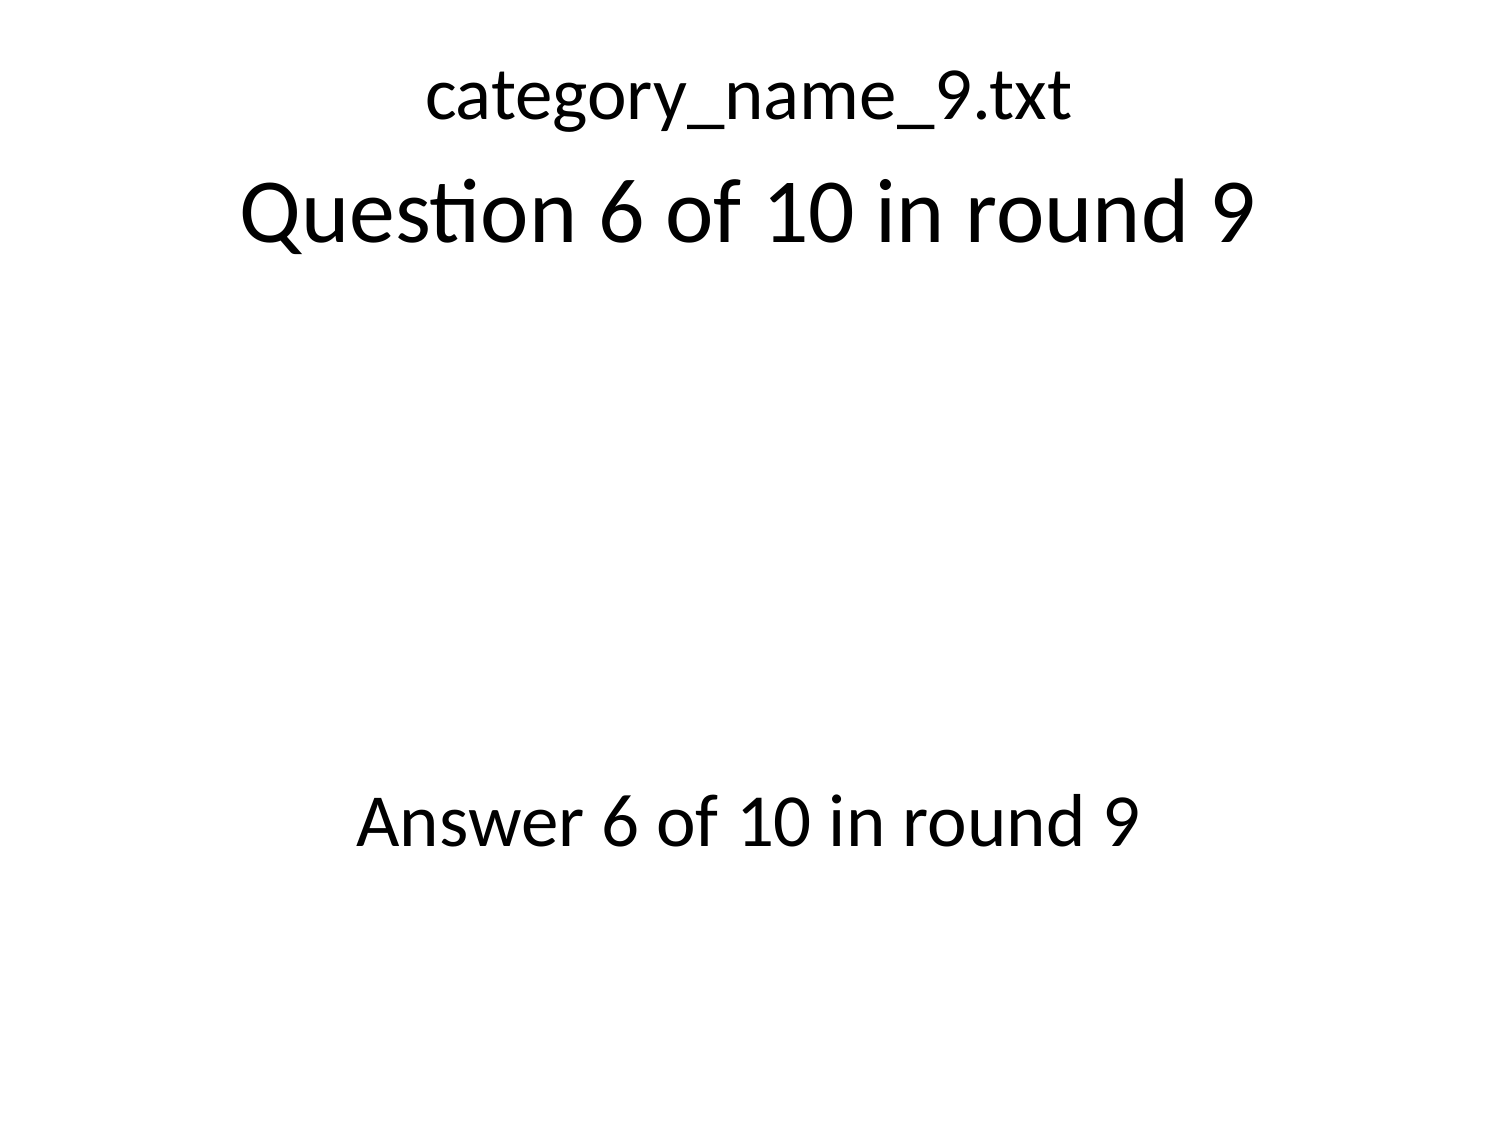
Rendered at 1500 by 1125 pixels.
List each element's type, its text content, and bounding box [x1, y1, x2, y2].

text_box category_name_9.txt [35, 37, 1463, 143]
text_box Question 6 of 10 in round 9 [35, 143, 1463, 764]
text_box Answer 6 of 10 in round 9 [35, 764, 1463, 921]
